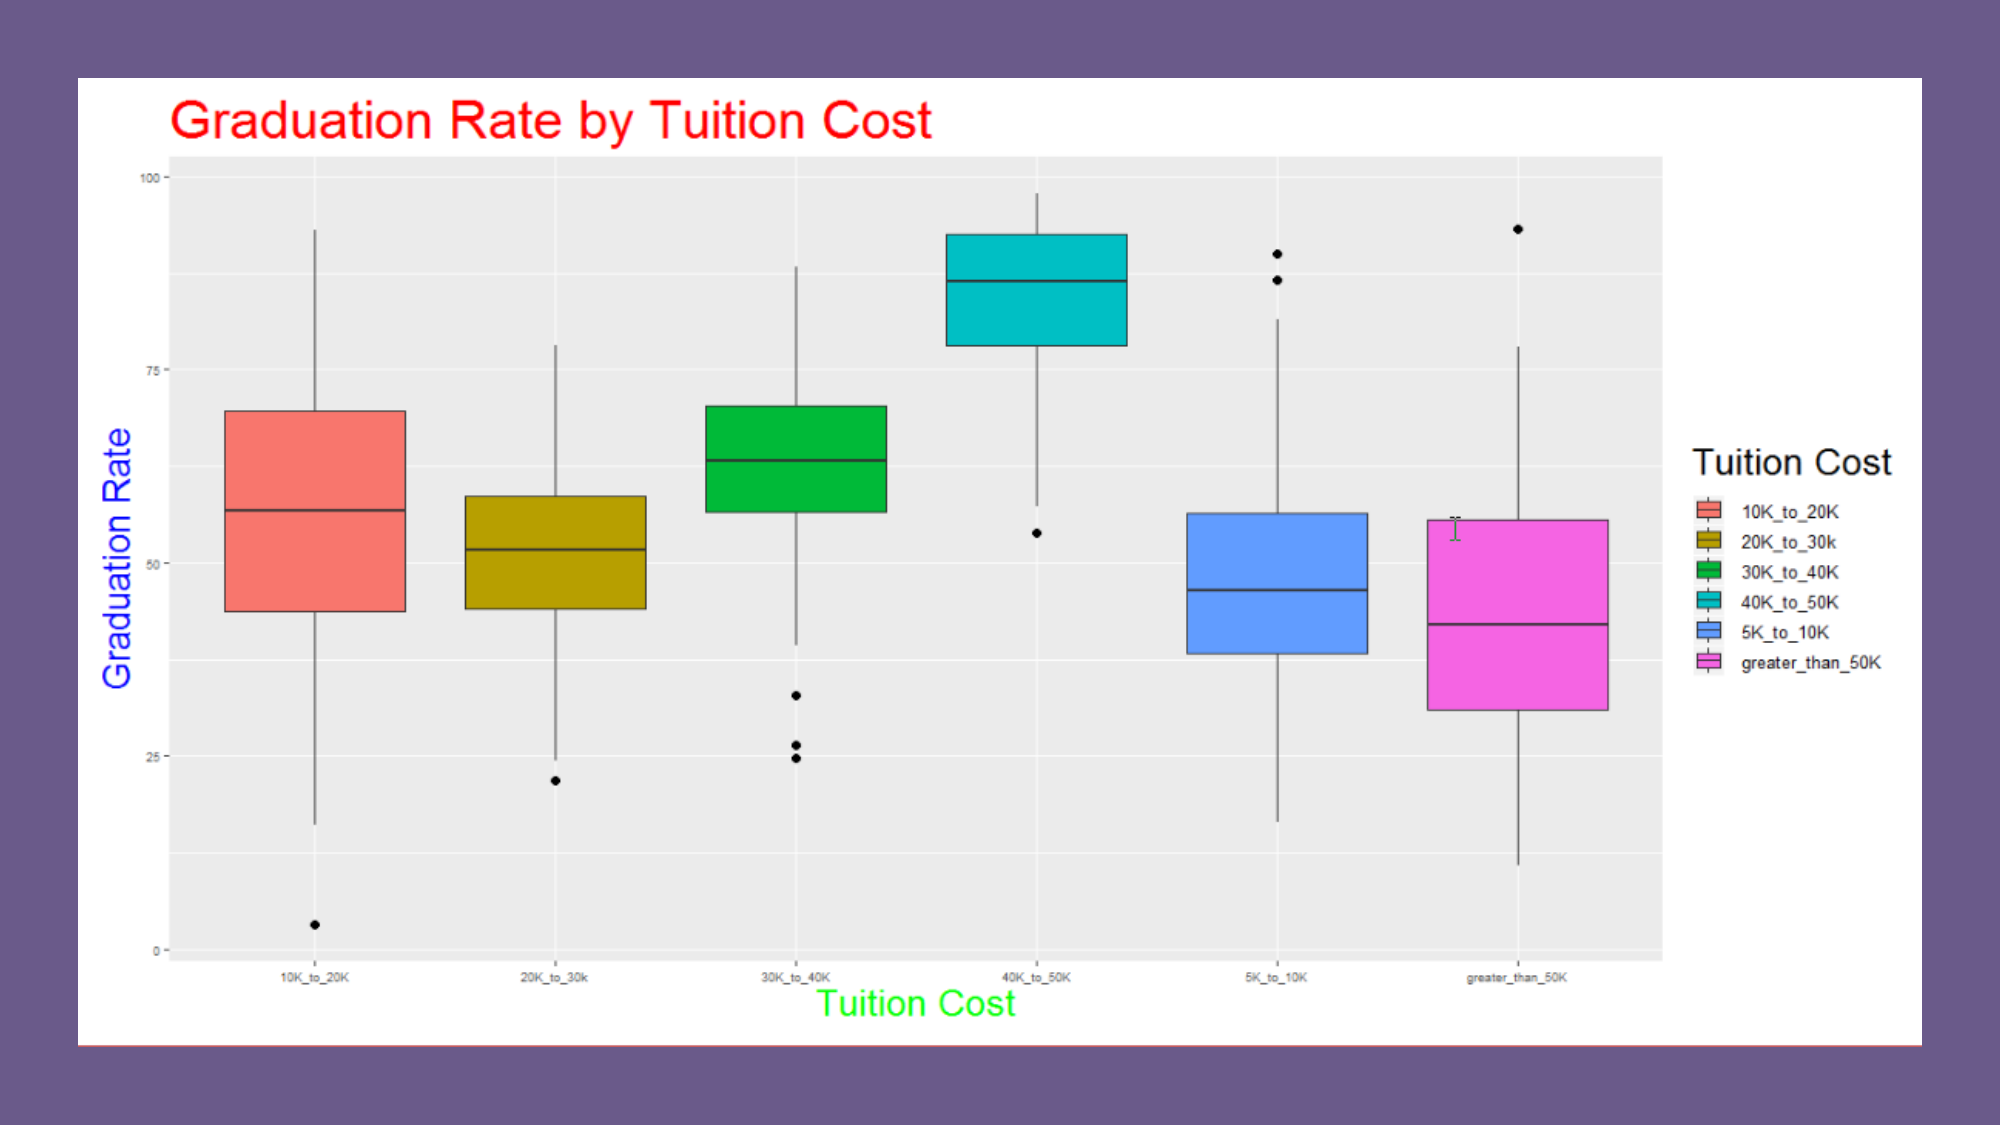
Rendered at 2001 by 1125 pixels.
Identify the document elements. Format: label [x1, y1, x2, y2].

list [78, 78, 1922, 1047]
text_box [0, 0, 2000, 1125]
